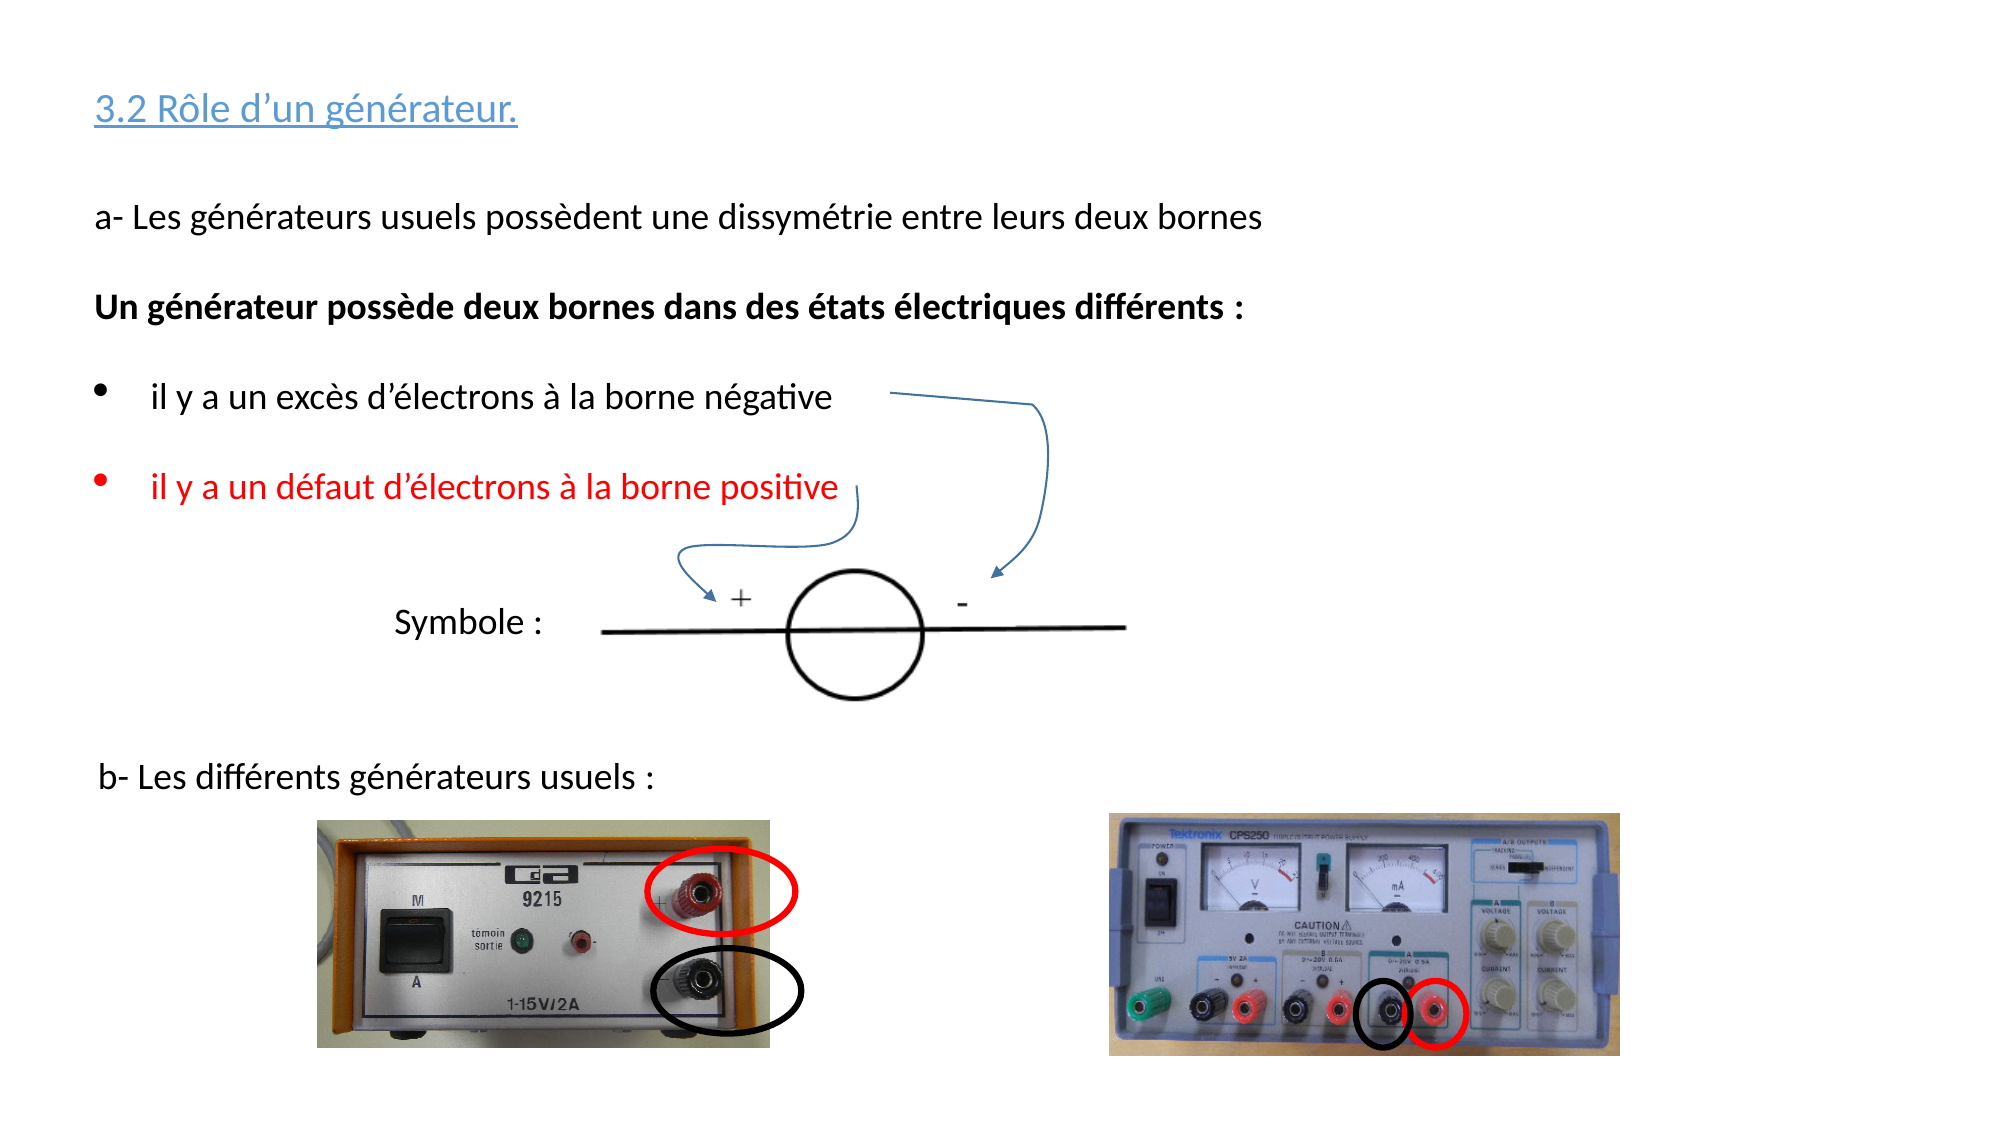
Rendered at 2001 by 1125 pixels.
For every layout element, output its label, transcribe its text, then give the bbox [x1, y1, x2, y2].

picture [317, 820, 770, 1048]
text_box a- Les générateurs usuels possèdent une dissymétrie entre leurs deux bornes Un générateur possède deux bornes dans des états électriques différents : il y a un excès d’électrons à la borne négative il y a un défaut d’électrons à la borne positive Symbole : [79, 184, 1966, 739]
text_box [889, 391, 1050, 553]
picture [579, 553, 1160, 714]
text_box 3.2 Rôle d’un générateur. [79, 73, 1080, 184]
text_box [770, 954, 803, 1027]
text_box [770, 858, 797, 925]
text_box [678, 485, 859, 553]
picture [1109, 813, 1620, 1056]
text_box b- Les différents générateurs usuels : [83, 744, 671, 805]
